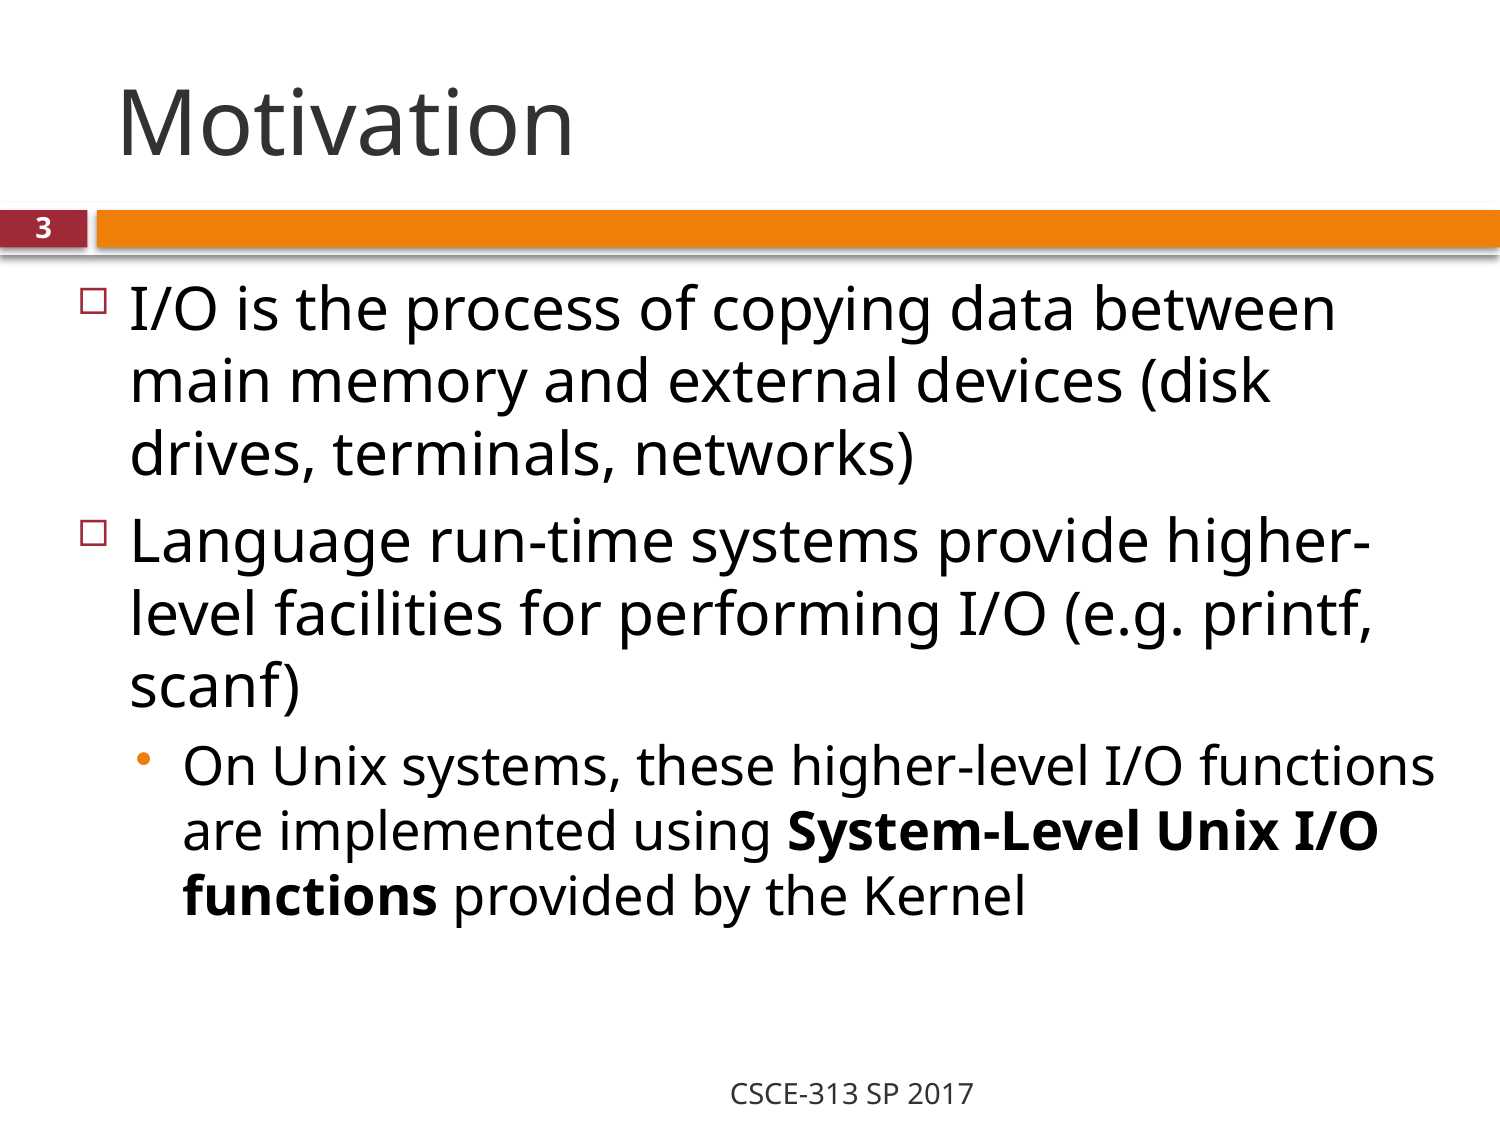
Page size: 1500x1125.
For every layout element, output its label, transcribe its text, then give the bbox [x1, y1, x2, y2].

footer CSCE-313 SP 2017 [99, 1065, 990, 1125]
slide_number 3 [0, 208, 88, 249]
list I/O is the process of copying data between main memory and external devices (disk drives, terminals, networks) Language run-time systems provide higher-level facilities for performing I/O (e.g. printf, scanf) On Unix systems, these higher-level I/O functions are implemented using System-Level Unix I/O functions provided by the Kernel [62, 262, 1475, 1075]
title Motivation [100, 37, 1438, 200]
